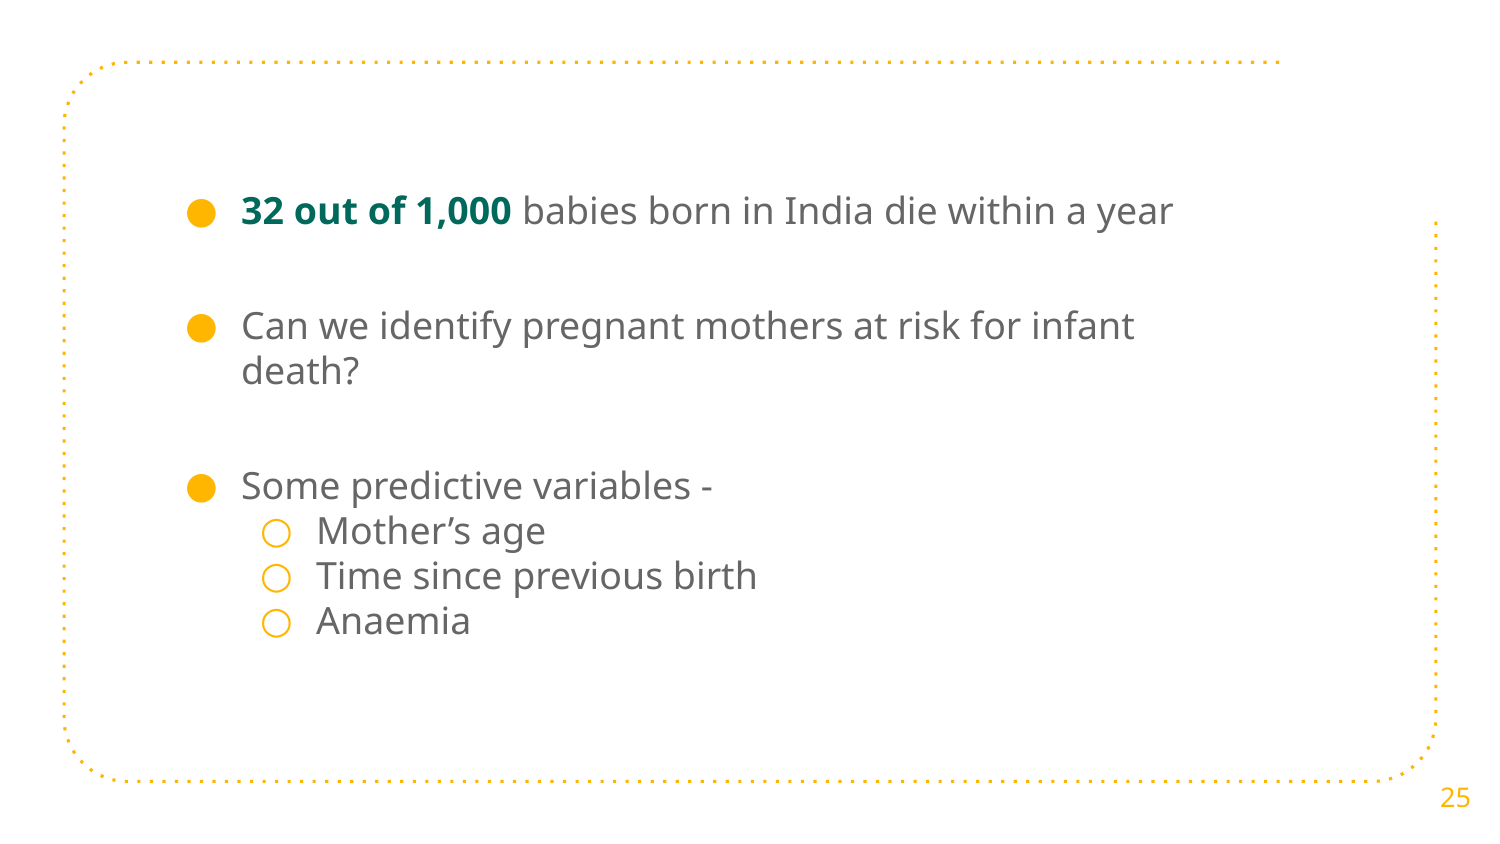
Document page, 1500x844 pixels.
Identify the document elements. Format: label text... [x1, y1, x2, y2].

slide_number ‹#› [1411, 753, 1500, 844]
list 32 out of 1,000 babies born in India die within a year Can we identify pregnant mothers at risk for infant death? Some predictive variables - Mother’s age Time since previous birth Anaemia [151, 171, 1278, 560]
